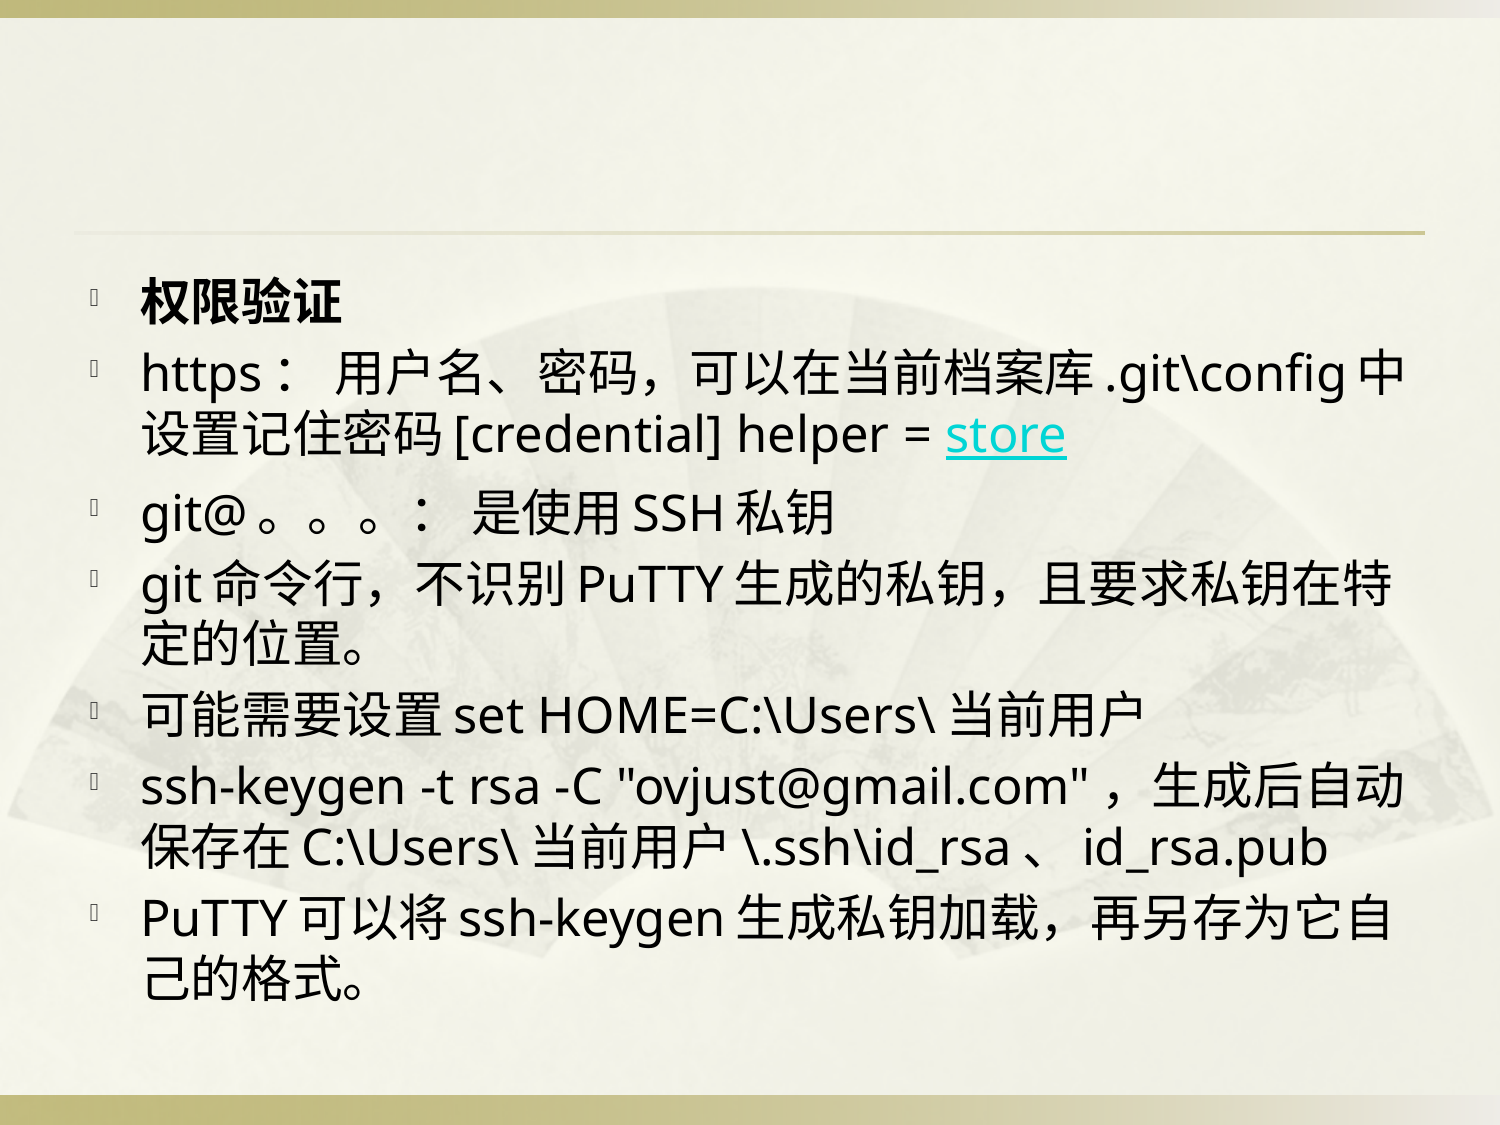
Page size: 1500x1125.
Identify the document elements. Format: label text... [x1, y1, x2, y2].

list 权限验证 https： 用户名、密码，可以在当前档案库.git\config中设置记住密码[credential] helper = store git@。。。： 是使用SSH私钥 git命令行，不识别PuTTY生成的私钥，且要求私钥在特定的位置。 可能需要设置set HOME=C:\Users\当前用户 ssh-keygen -t rsa -C "ovjust@gmail.com"，生成后自动保存在C:\Users\当前用户\.ssh\id_rsa、id_rsa.pub PuTTY可以将ssh-keygen生成私钥加载，再另存为它自己的格式。 [75, 262, 1425, 1032]
